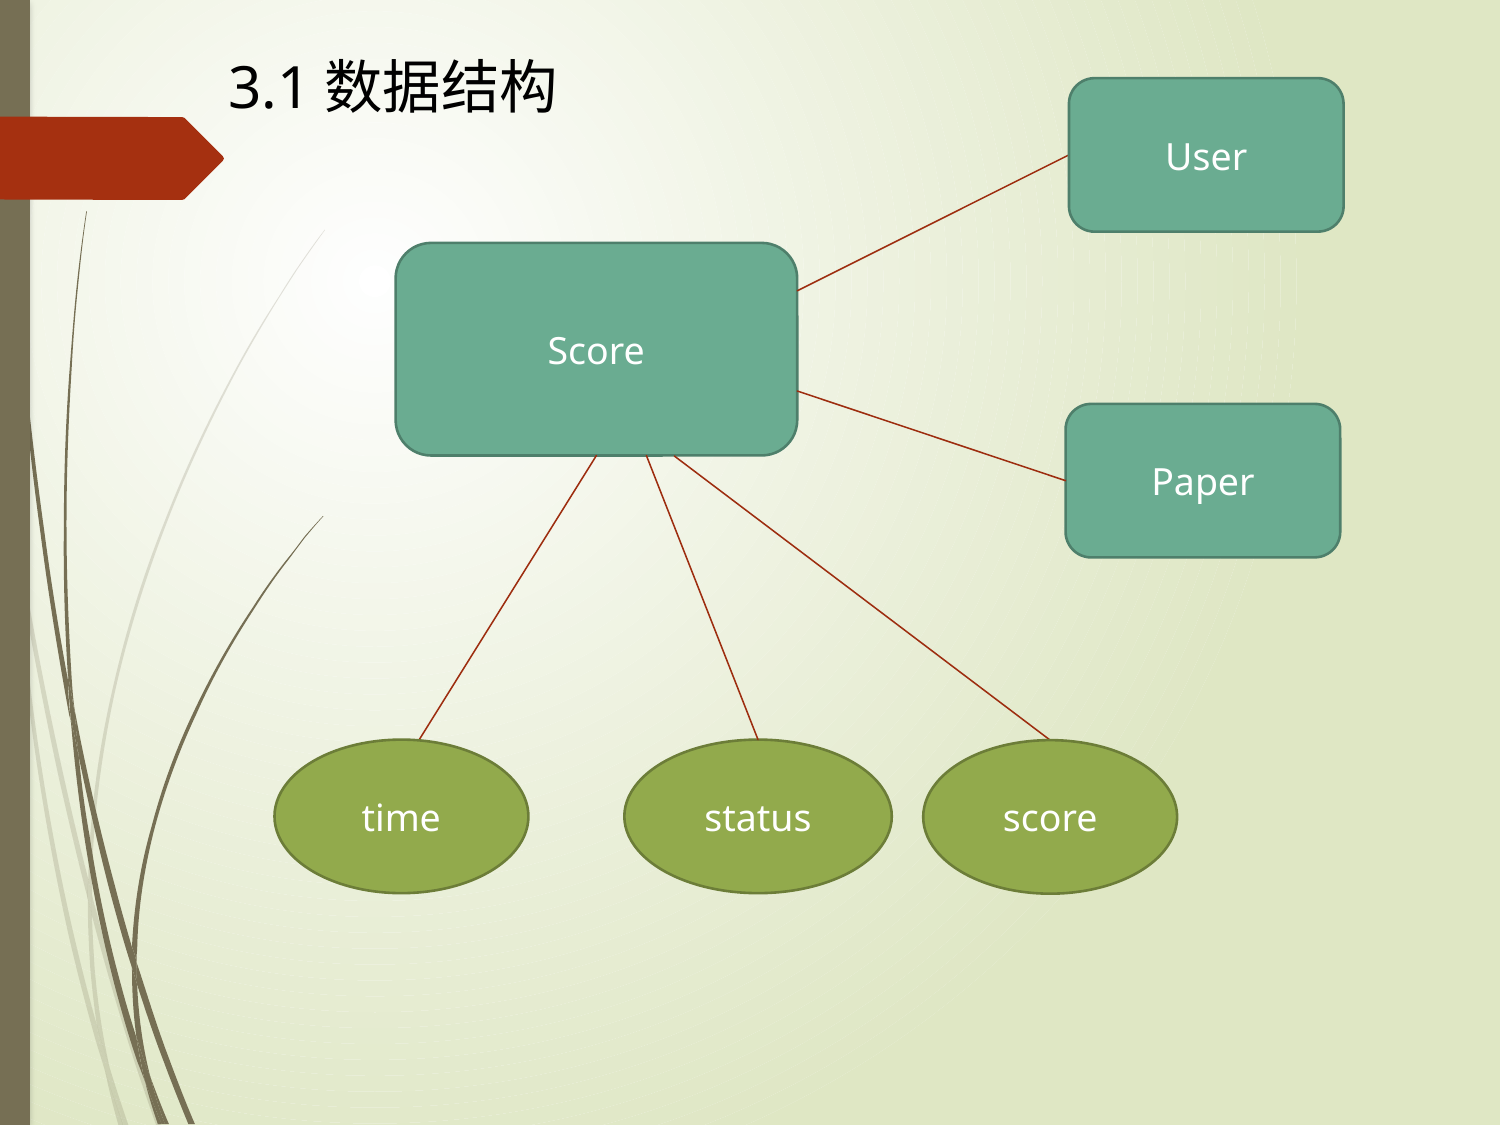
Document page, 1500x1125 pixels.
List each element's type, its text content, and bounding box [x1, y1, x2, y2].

text_box Paper [1064, 402, 1342, 559]
text_box User [1067, 76, 1345, 233]
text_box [418, 455, 597, 740]
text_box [759, 455, 1051, 741]
text_box score [921, 738, 1179, 895]
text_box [796, 390, 1066, 481]
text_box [646, 455, 759, 740]
text_box status [623, 748, 894, 895]
text_box time [273, 738, 530, 895]
text_box Score [394, 241, 799, 457]
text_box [796, 154, 1070, 291]
text_box 3.1数据结构 [213, 42, 573, 128]
